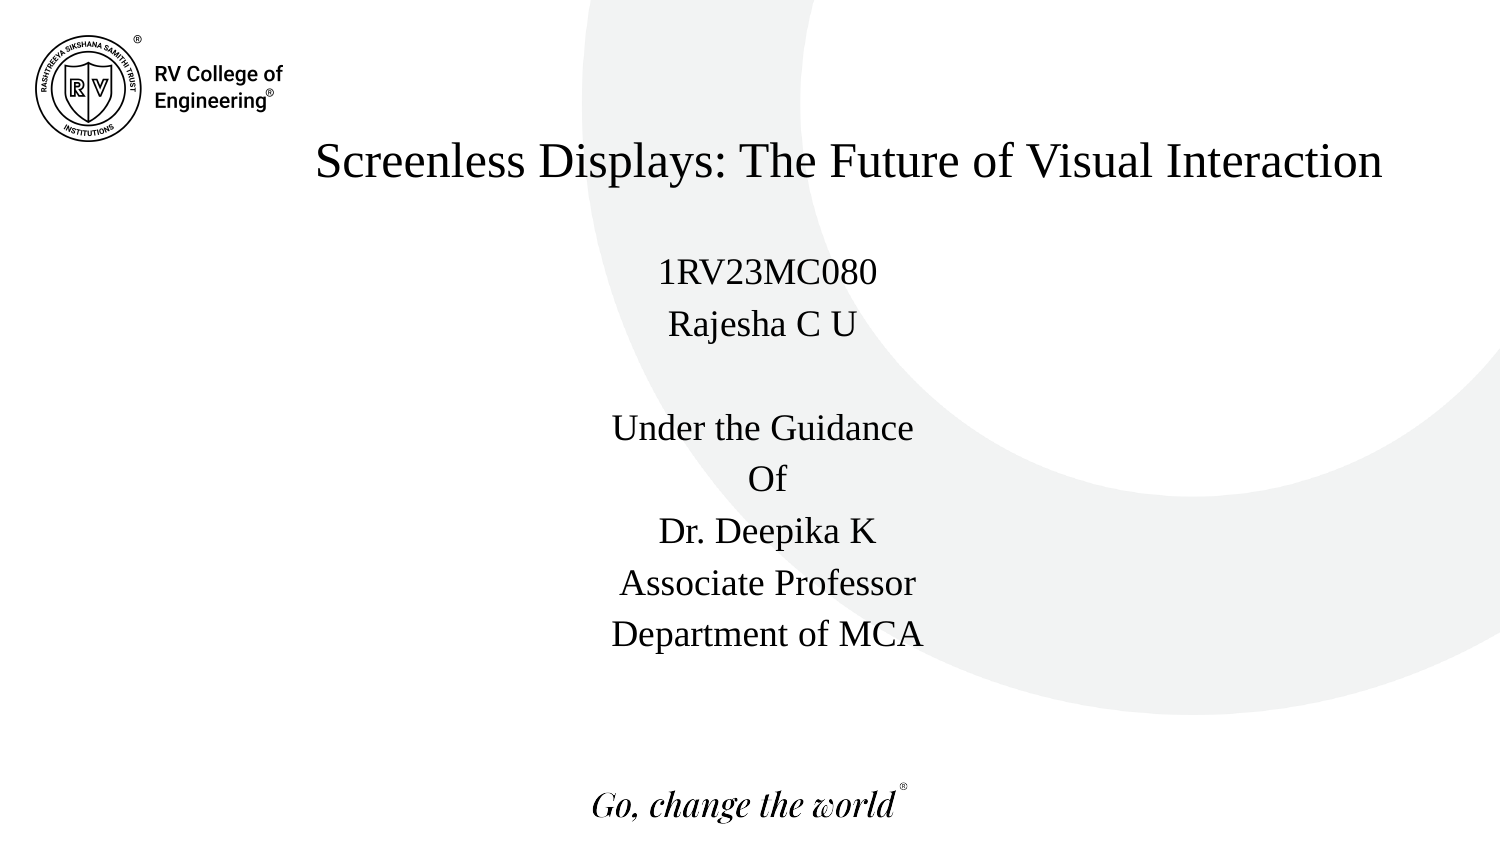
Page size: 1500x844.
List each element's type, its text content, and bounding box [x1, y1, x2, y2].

picture [0, 0, 1500, 844]
text_box 1RV23MC080 Rajesha C U Under the Guidance Of Dr. Deepika K Associate Professor Department of MCA [59, 225, 1457, 679]
text_box Screenless Displays: The Future of Visual Interaction [300, 95, 1463, 203]
